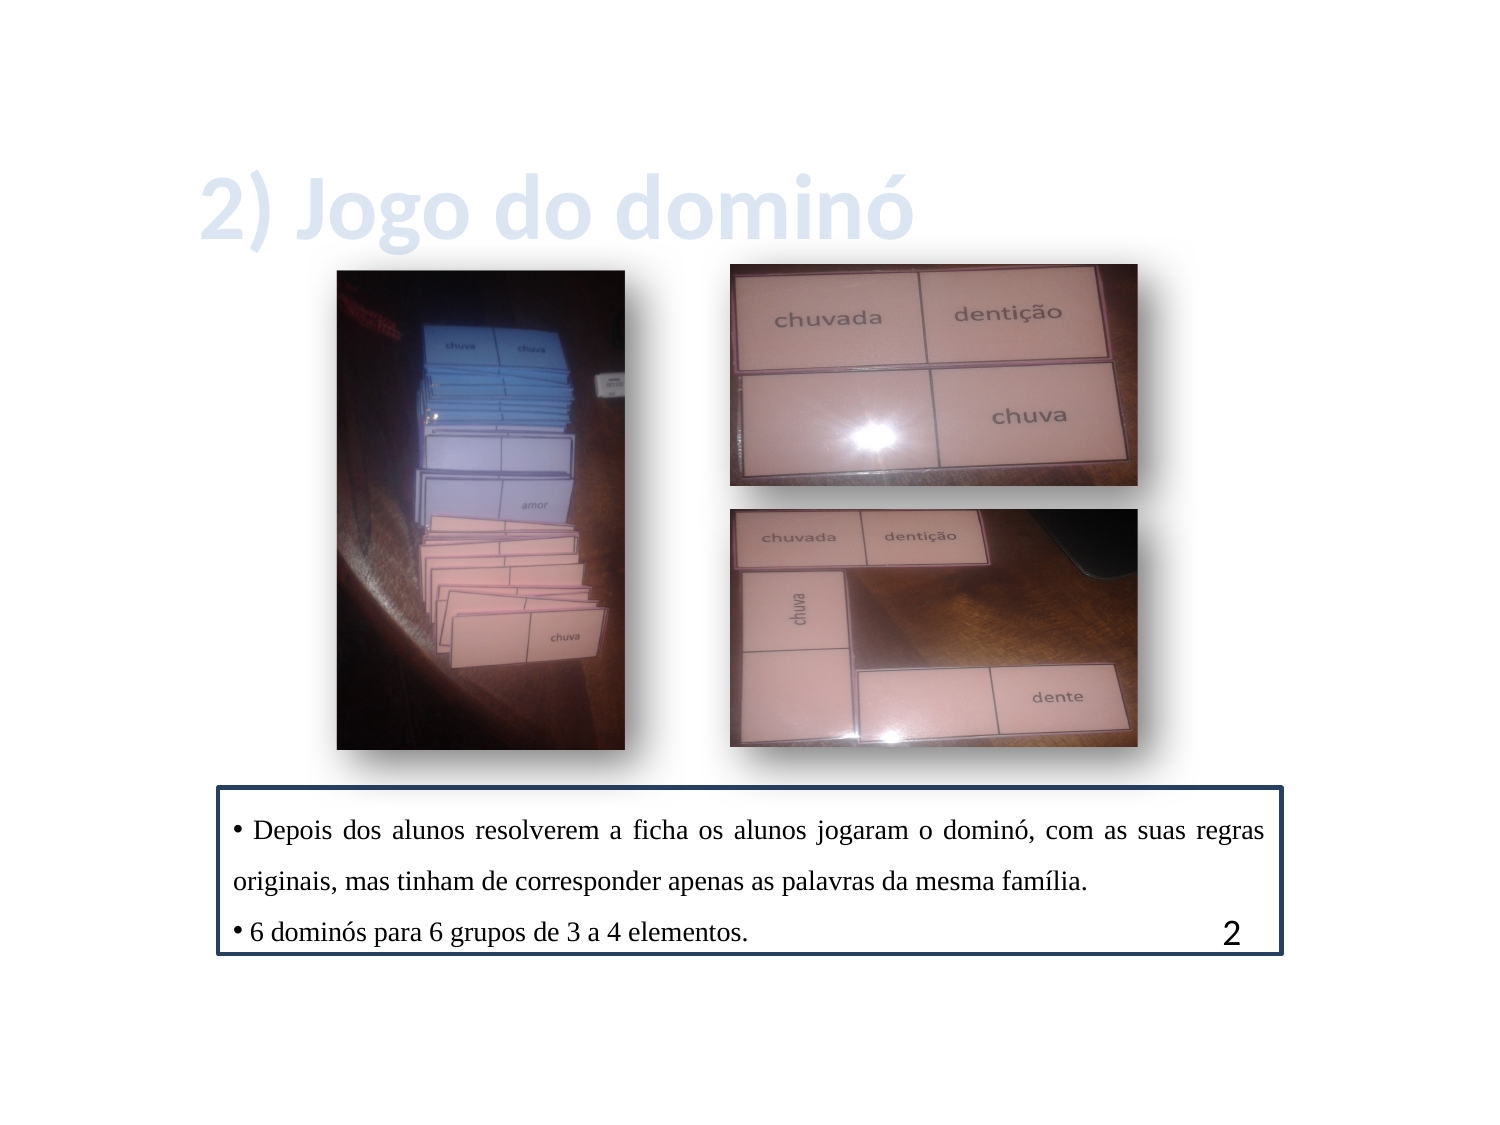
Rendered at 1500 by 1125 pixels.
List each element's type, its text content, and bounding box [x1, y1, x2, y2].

text_box 2) Jogo do dominó [187, 140, 1424, 265]
picture [729, 509, 1138, 747]
slide_number 2 [993, 908, 1257, 953]
picture [240, 271, 721, 750]
picture [729, 264, 1138, 486]
text_box Depois dos alunos resolverem a ficha os alunos jogaram o dominó, com as suas regras originais, mas tinham de corresponder apenas as palavras da mesma família. 6 dominós para 6 grupos de 3 a 4 elementos. [216, 785, 1284, 956]
